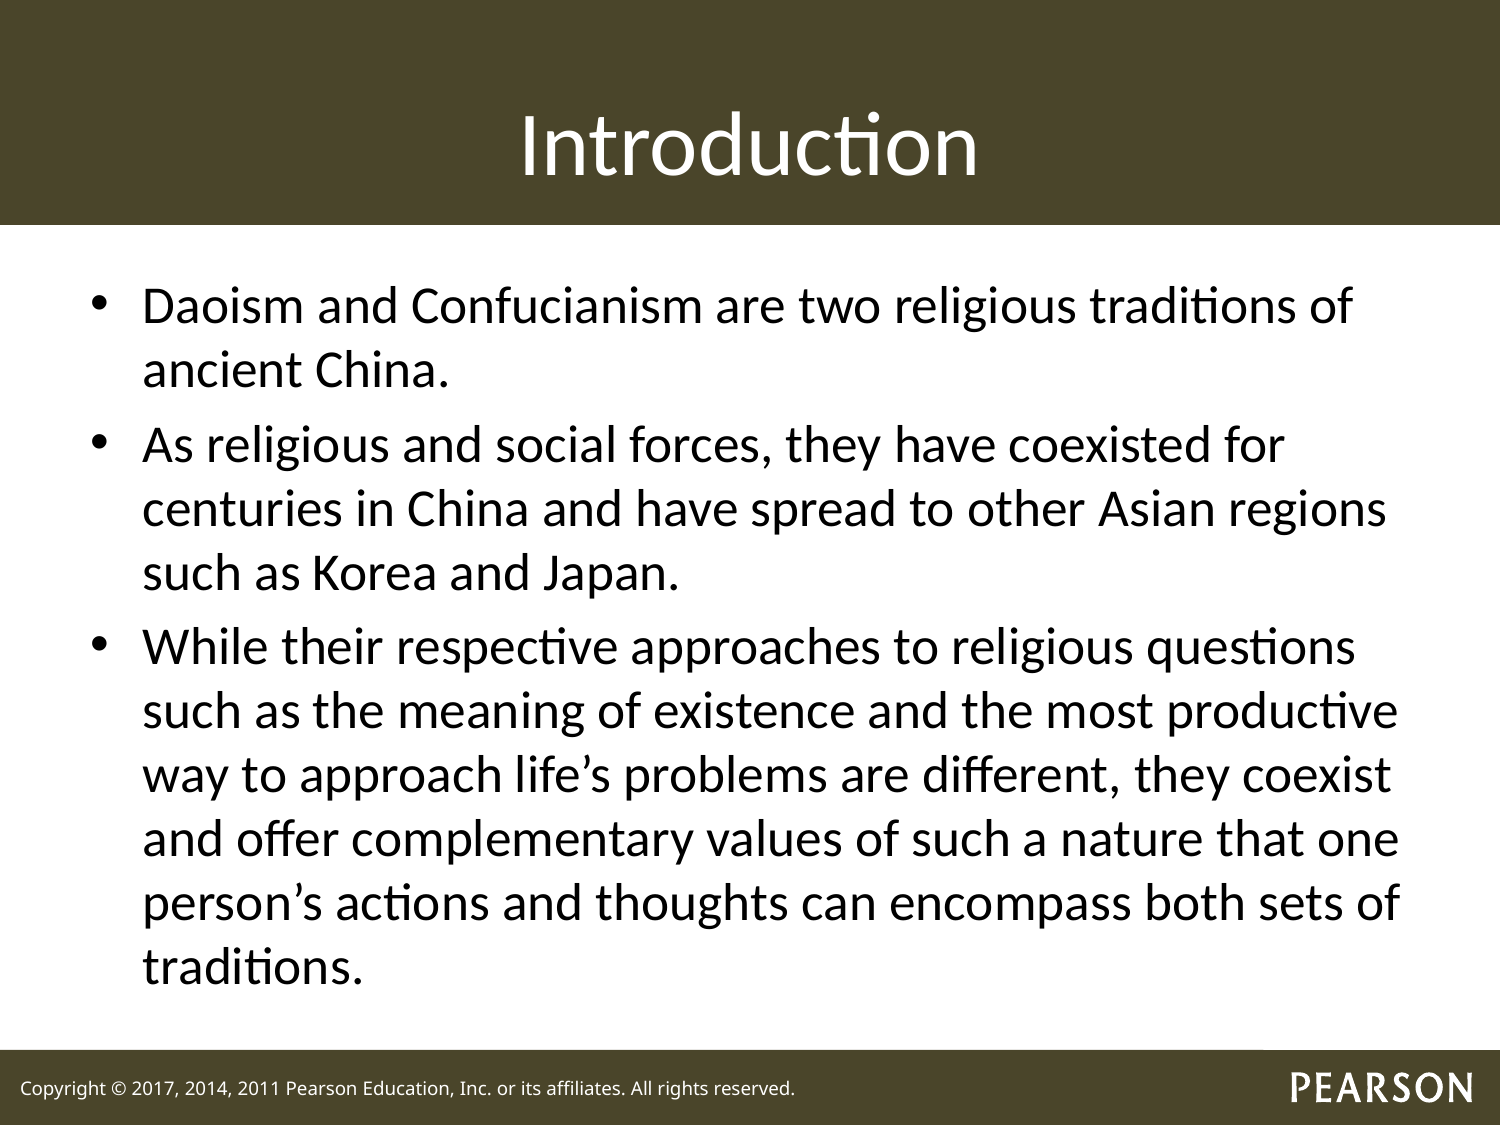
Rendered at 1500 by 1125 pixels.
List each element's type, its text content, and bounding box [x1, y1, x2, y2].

title Introduction [75, 45, 1425, 233]
list Daoism and Confucianism are two religious traditions of ancient China. As religious and social forces, they have coexisted for centuries in China and have spread to other Asian regions such as Korea and Japan. While their respective approaches to religious questions such as the meaning of existence and the most productive way to approach life’s problems are different, they coexist and offer complementary values of such a nature that one person’s actions and thoughts can encompass both sets of traditions. [75, 262, 1425, 1005]
